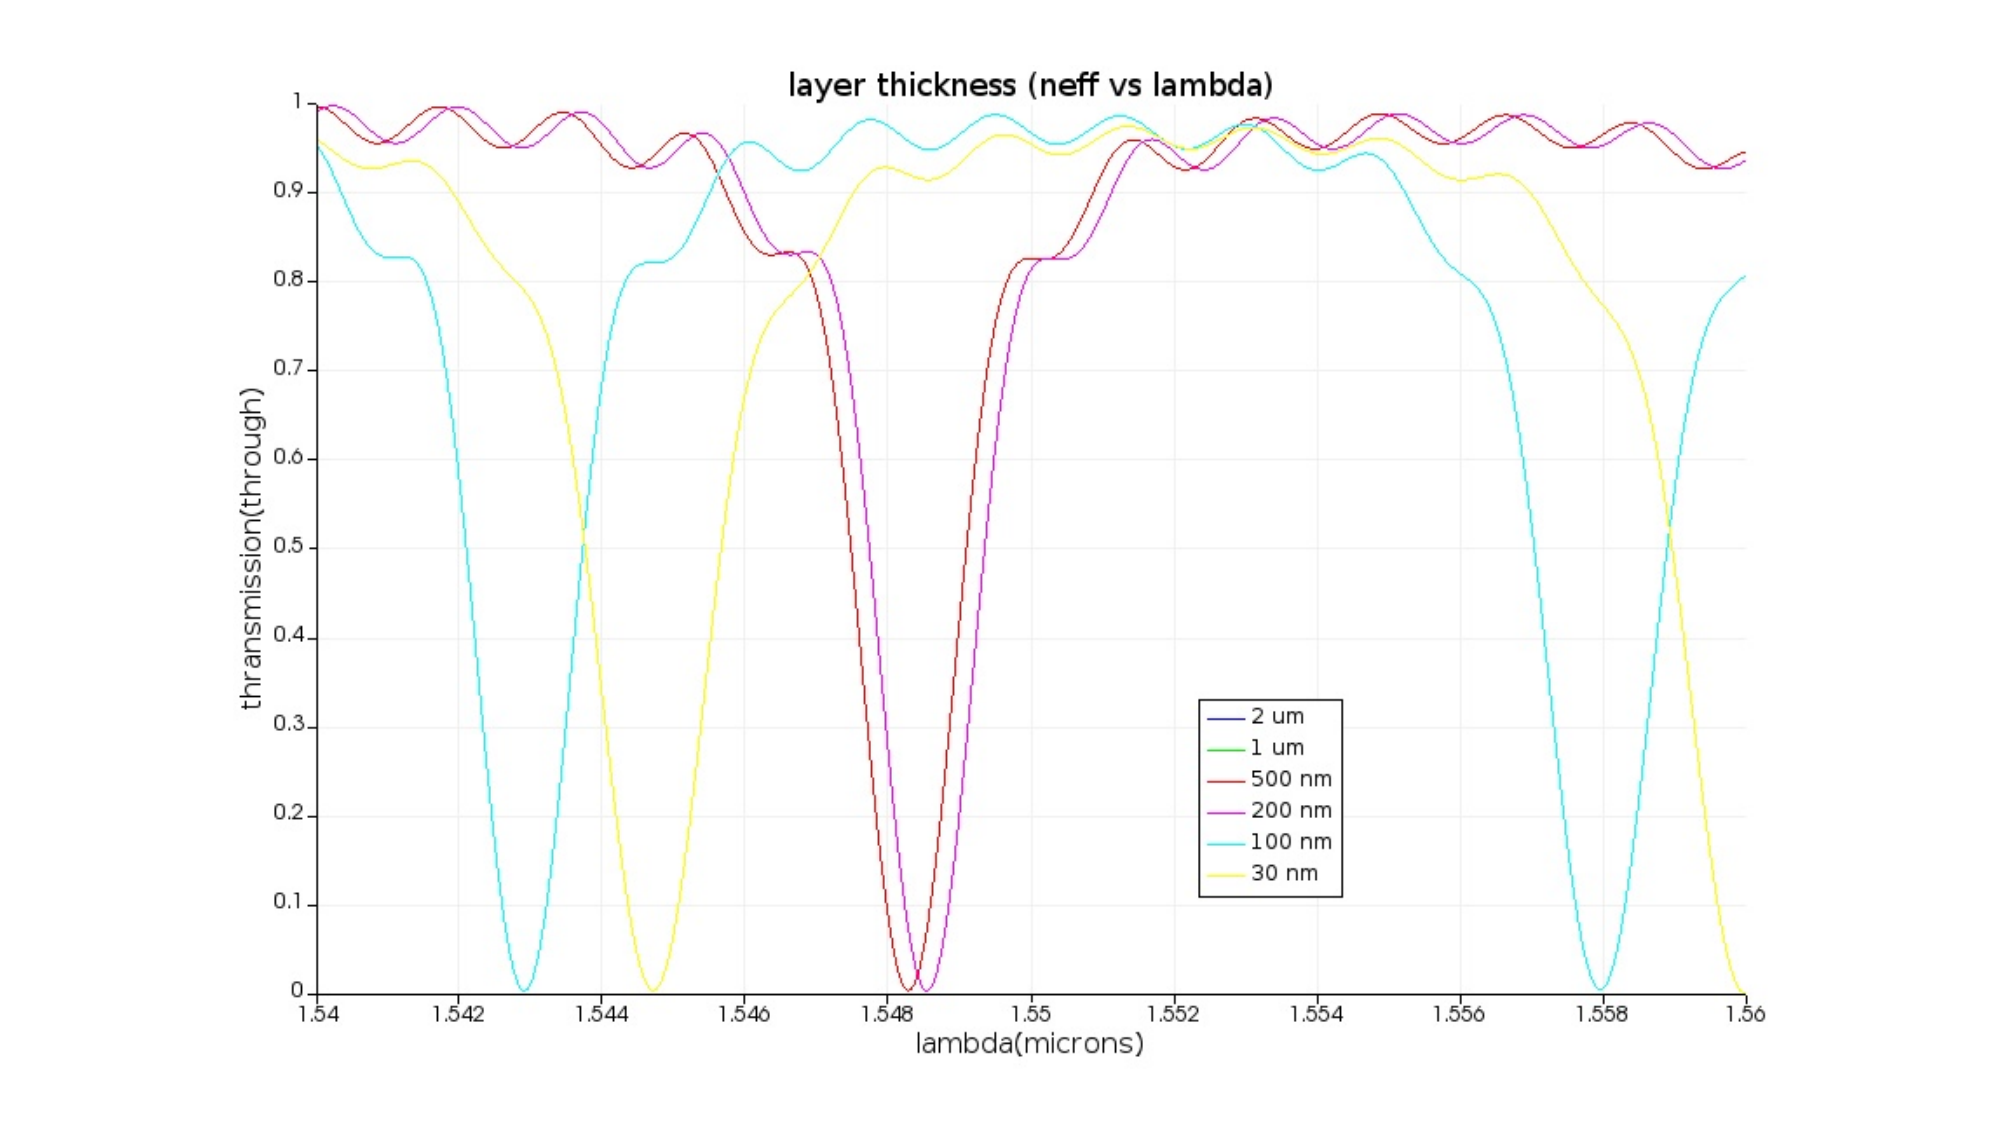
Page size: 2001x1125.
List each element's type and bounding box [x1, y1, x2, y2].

picture [233, 65, 1781, 1069]
